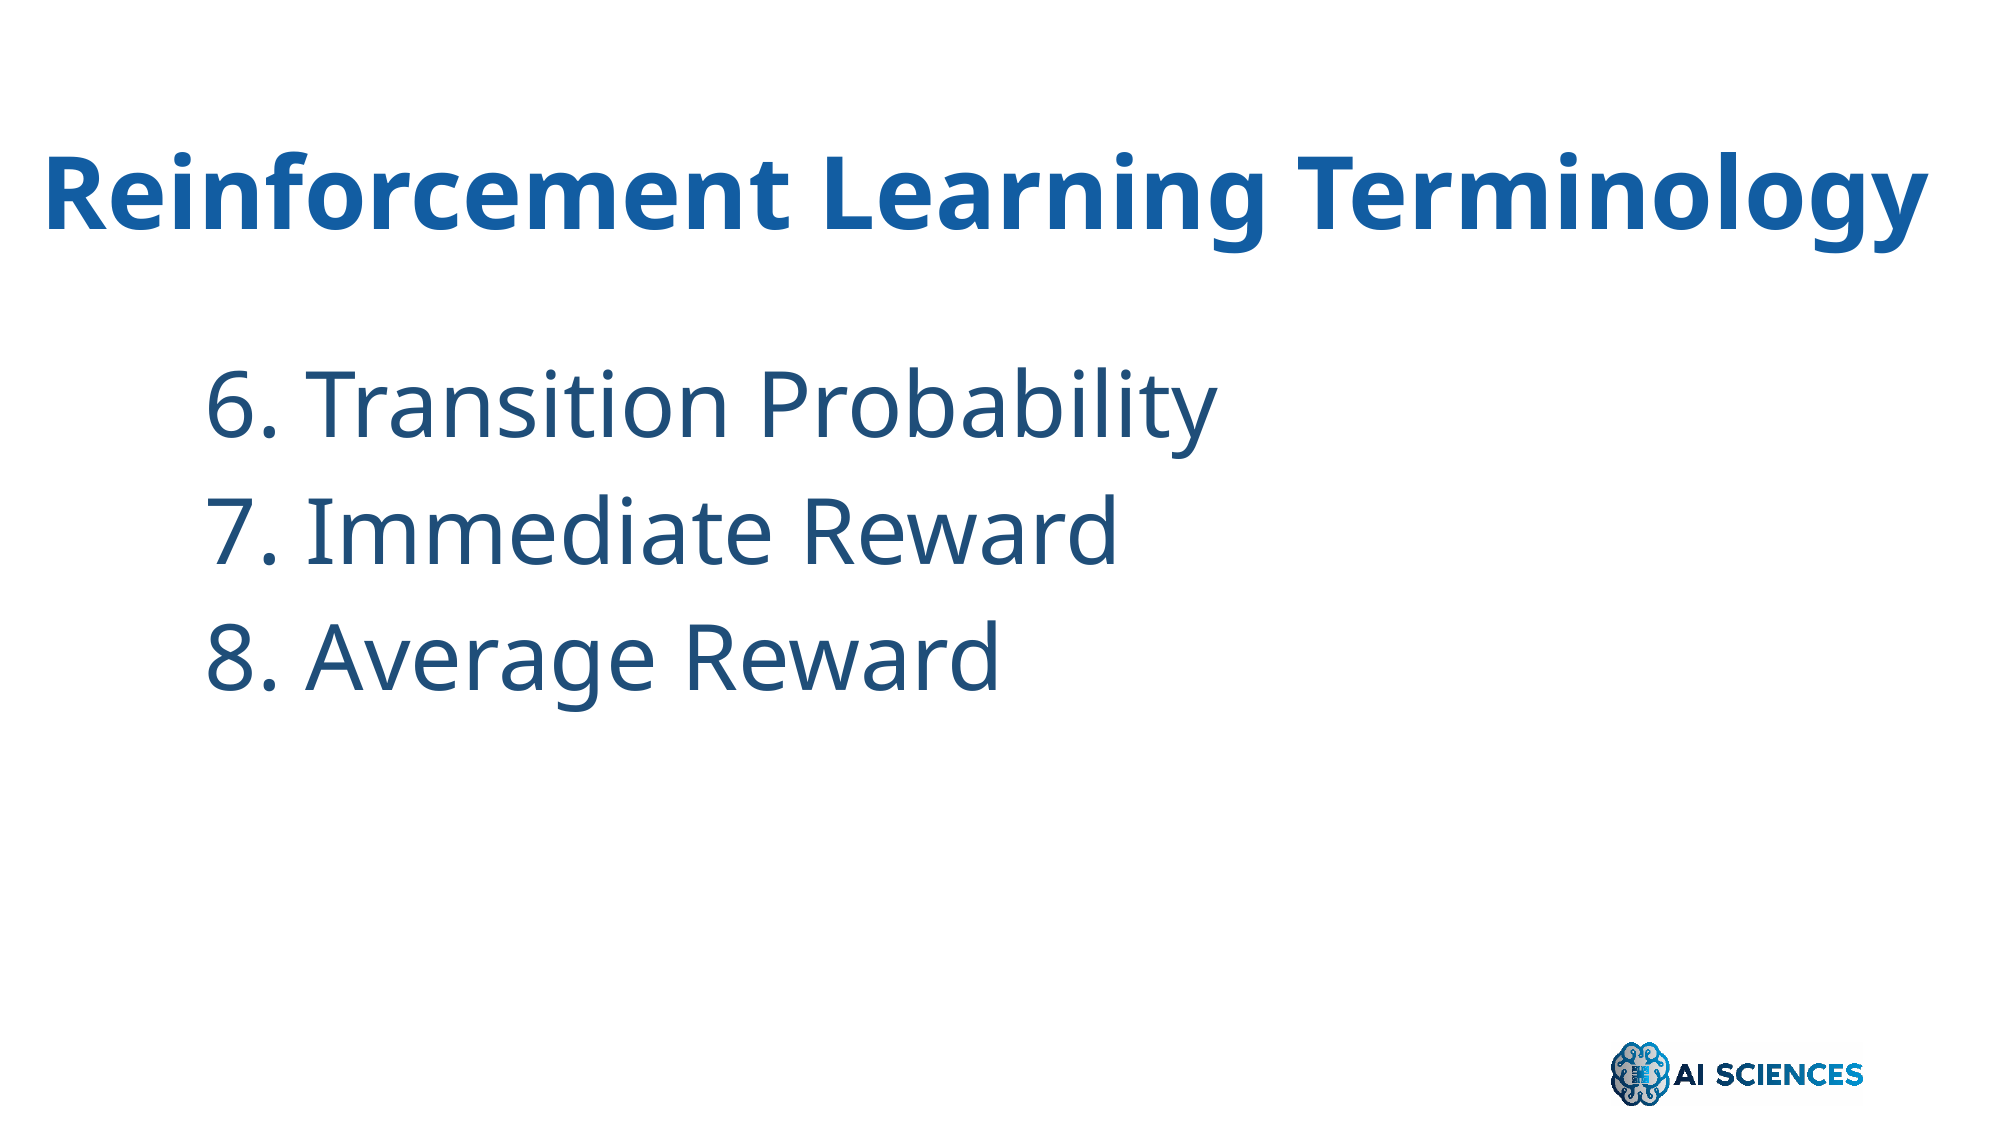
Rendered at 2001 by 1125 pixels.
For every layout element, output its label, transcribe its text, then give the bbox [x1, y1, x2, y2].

picture [1853, 1068, 1863, 1074]
picture [1644, 1047, 1656, 1058]
text_box 6. Transition Probability 7. Immediate Reward 8. Average Reward [39, 322, 1860, 717]
text_box Reinforcement Learning Terminology [0, 109, 1985, 259]
picture [1659, 1080, 1665, 1091]
picture [1611, 1042, 1863, 1106]
